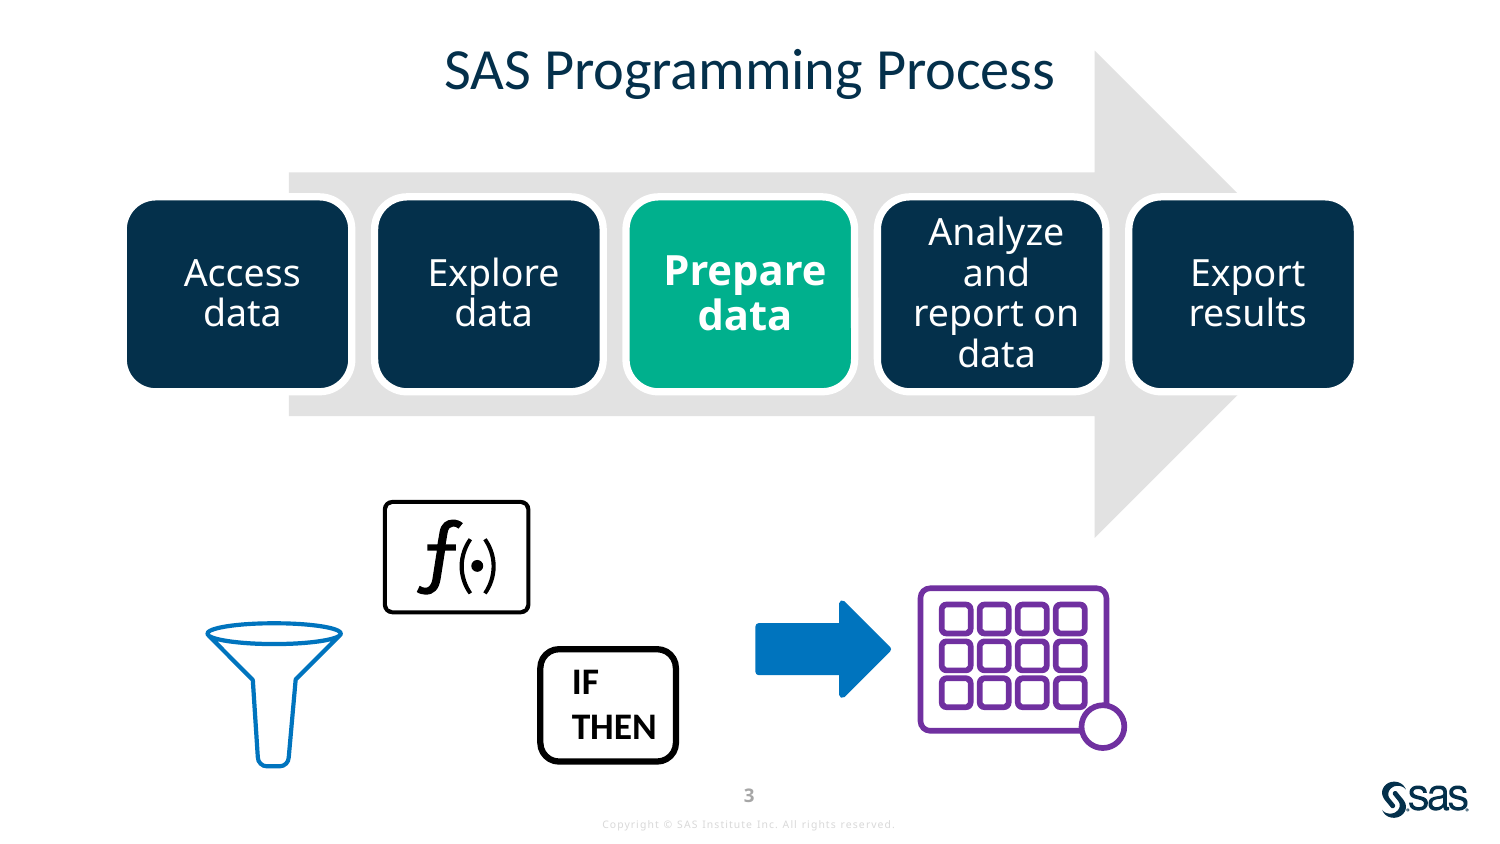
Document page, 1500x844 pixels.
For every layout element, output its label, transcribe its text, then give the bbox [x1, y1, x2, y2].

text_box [122, 50, 1358, 539]
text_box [540, 648, 677, 762]
text_box [917, 585, 1128, 751]
text_box [382, 546, 531, 615]
title SAS Programming Process [102, 31, 1398, 107]
text_box [756, 601, 891, 697]
text_box [205, 621, 343, 769]
